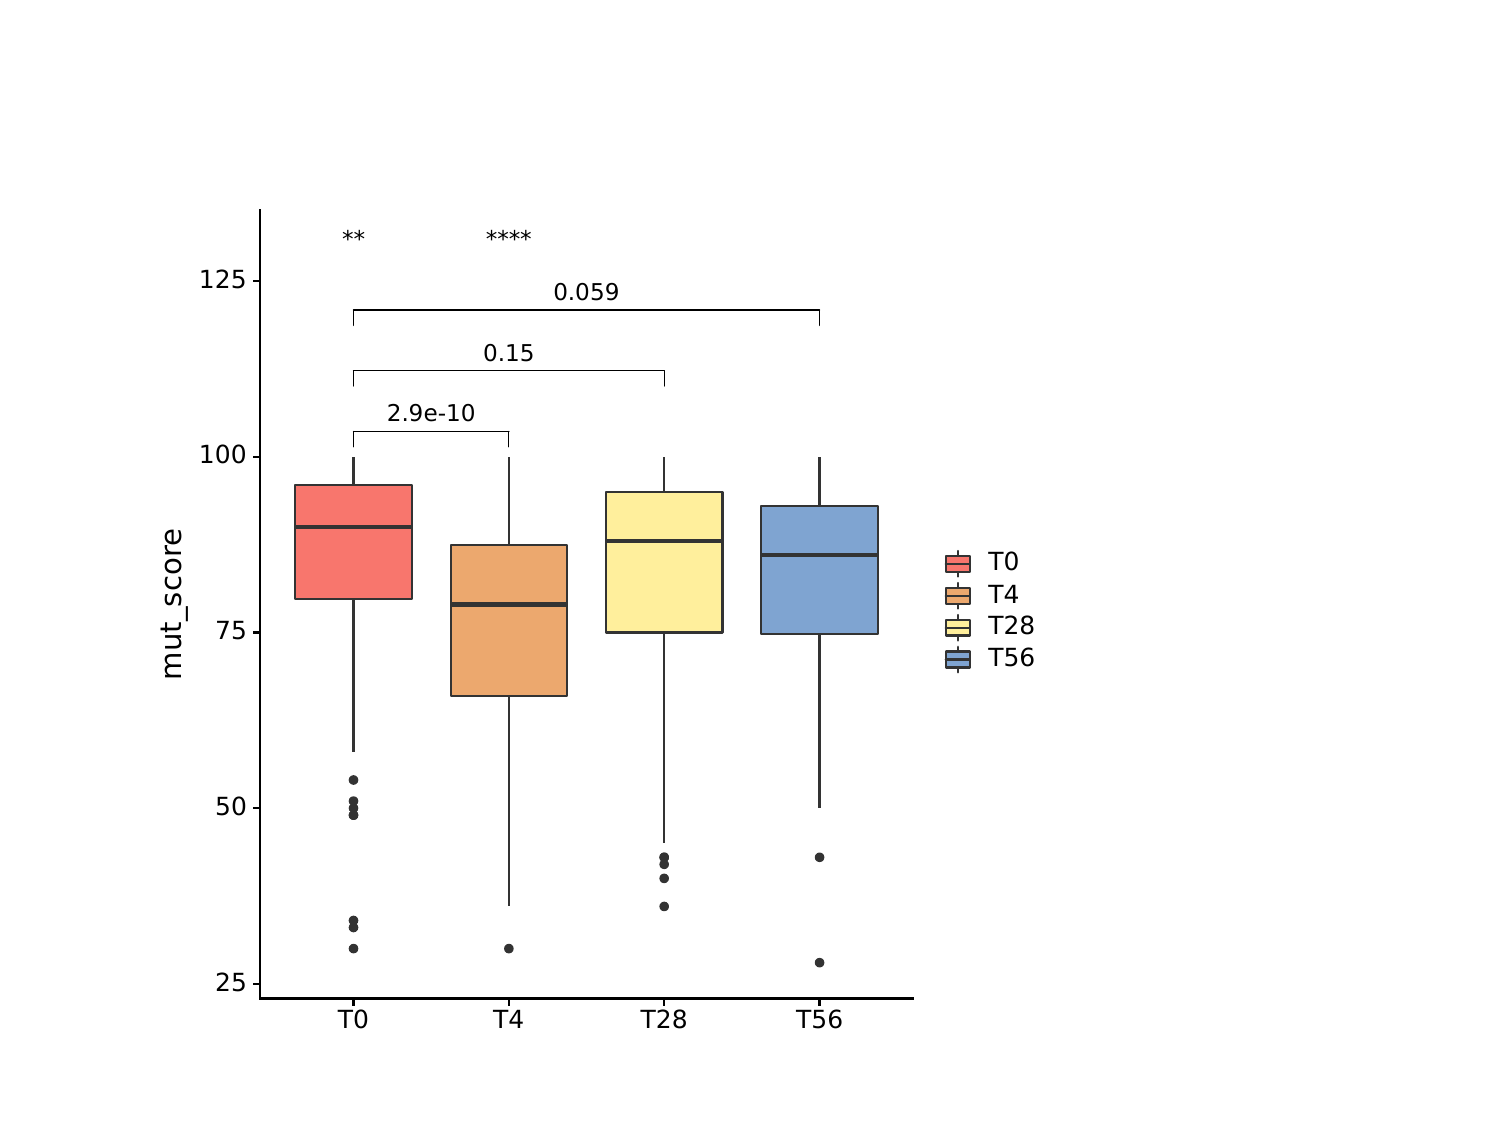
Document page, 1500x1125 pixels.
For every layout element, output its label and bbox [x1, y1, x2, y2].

text_box [149, 149, 1051, 1051]
